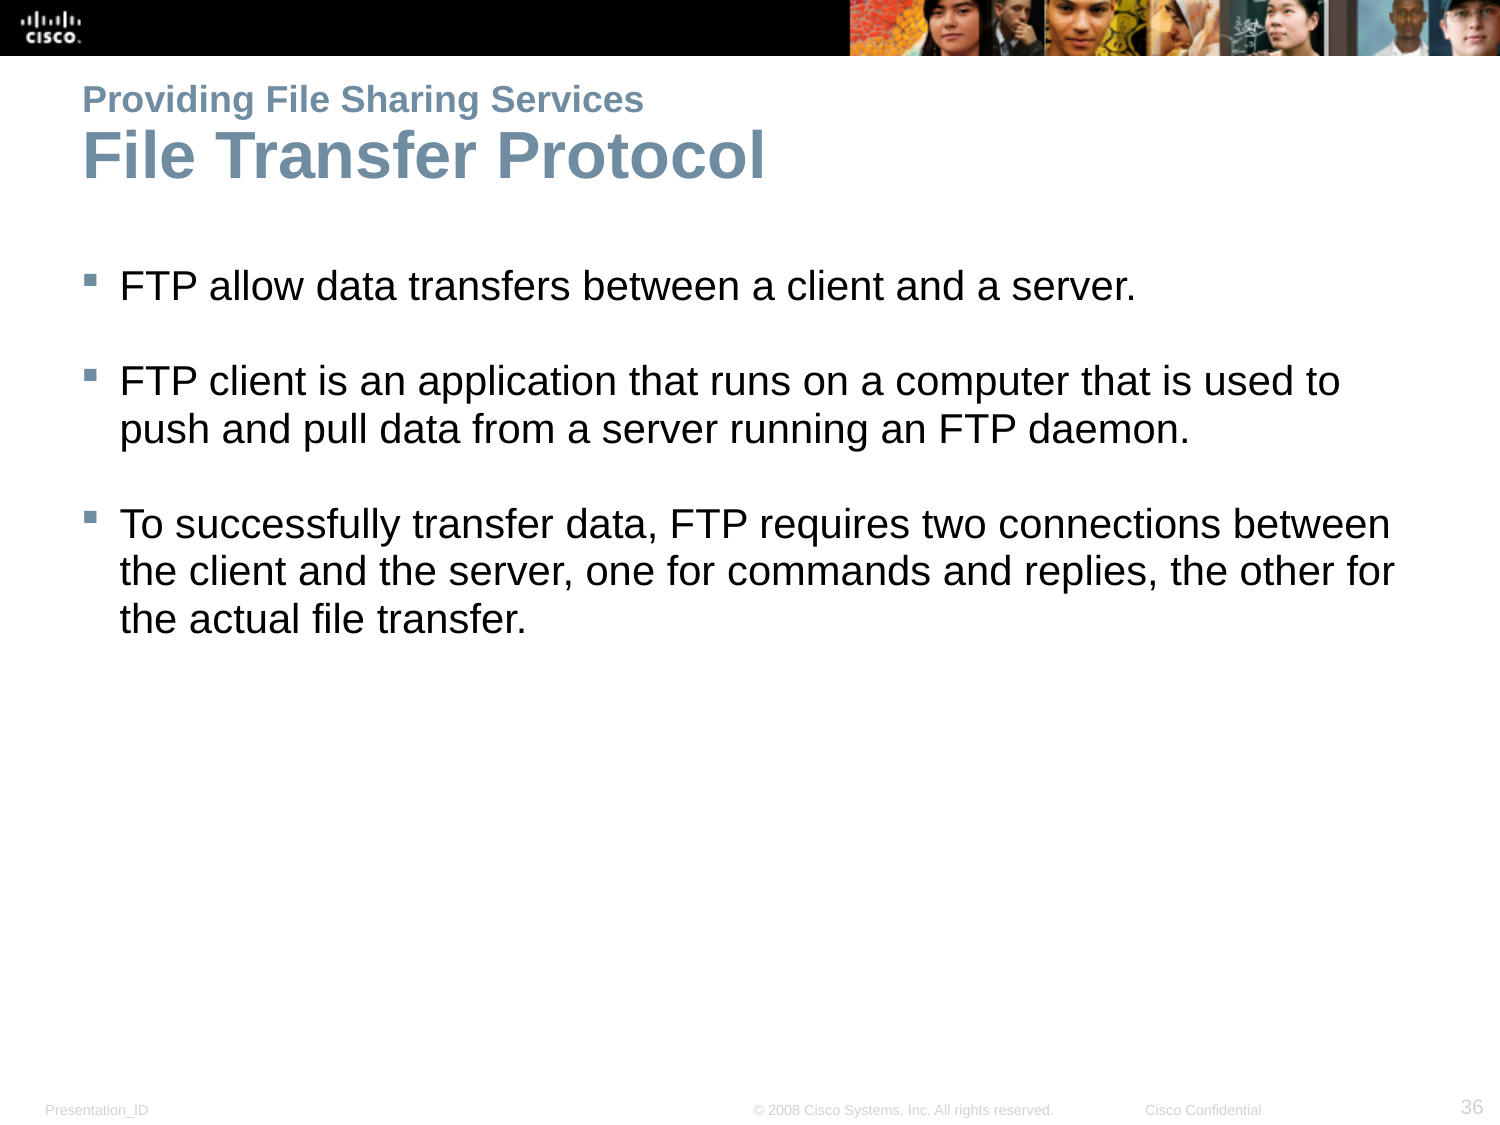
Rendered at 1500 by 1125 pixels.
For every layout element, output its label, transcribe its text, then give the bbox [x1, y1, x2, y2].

text_box FTP allow data transfers between a client and a server. FTP client is an application that runs on a computer that is used to push and pull data from a server running an FTP daemon. To successfully transfer data, FTP requires two connections between the client and the server, one for commands and replies, the other for the actual file transfer. [66, 255, 1422, 650]
title Providing File Sharing Services File Transfer Protocol [68, 61, 1500, 200]
picture [0, 0, 1500, 56]
